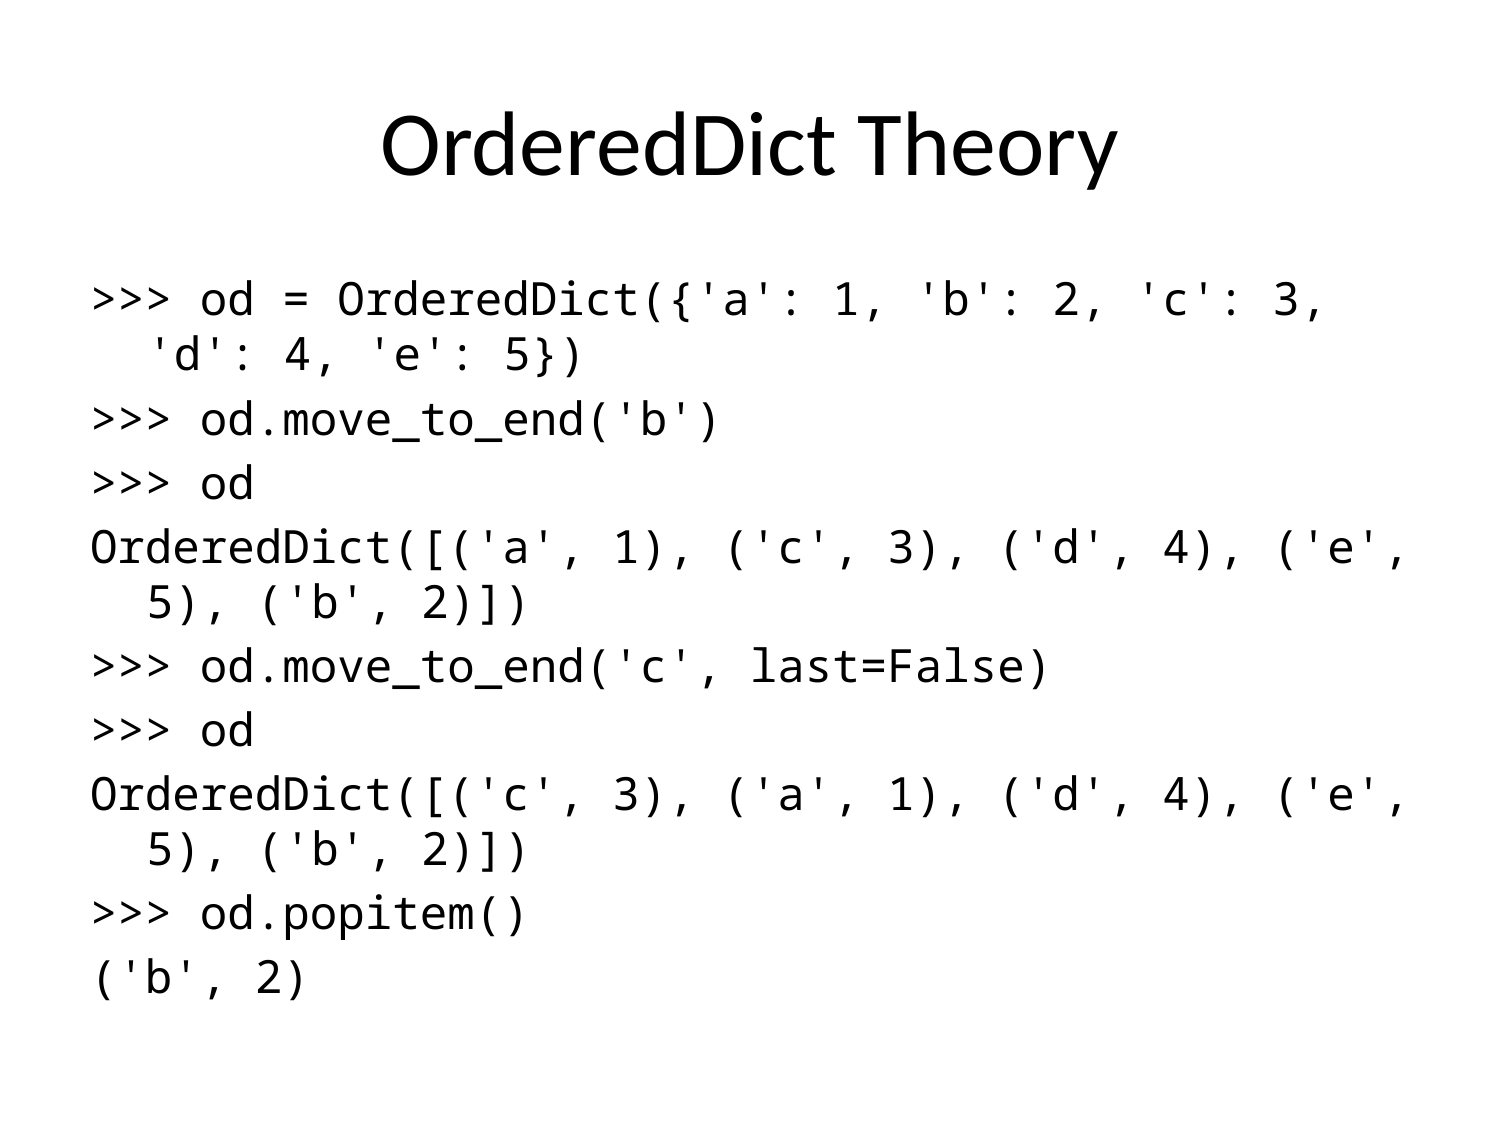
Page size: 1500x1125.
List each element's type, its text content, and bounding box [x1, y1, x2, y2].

list >>> od = OrderedDict({'a': 1, 'b': 2, 'c': 3, 'd': 4, 'e': 5}) >>> od.move_to_end('b') >>> od OrderedDict([('a', 1), ('c', 3), ('d', 4), ('e', 5), ('b', 2)]) >>> od.move_to_end('c', last=False) >>> od OrderedDict([('c', 3), ('a', 1), ('d', 4), ('e', 5), ('b', 2)]) >>> od.popitem() ('b', 2) [75, 262, 1450, 1063]
title OrderedDict Theory [75, 45, 1425, 233]
